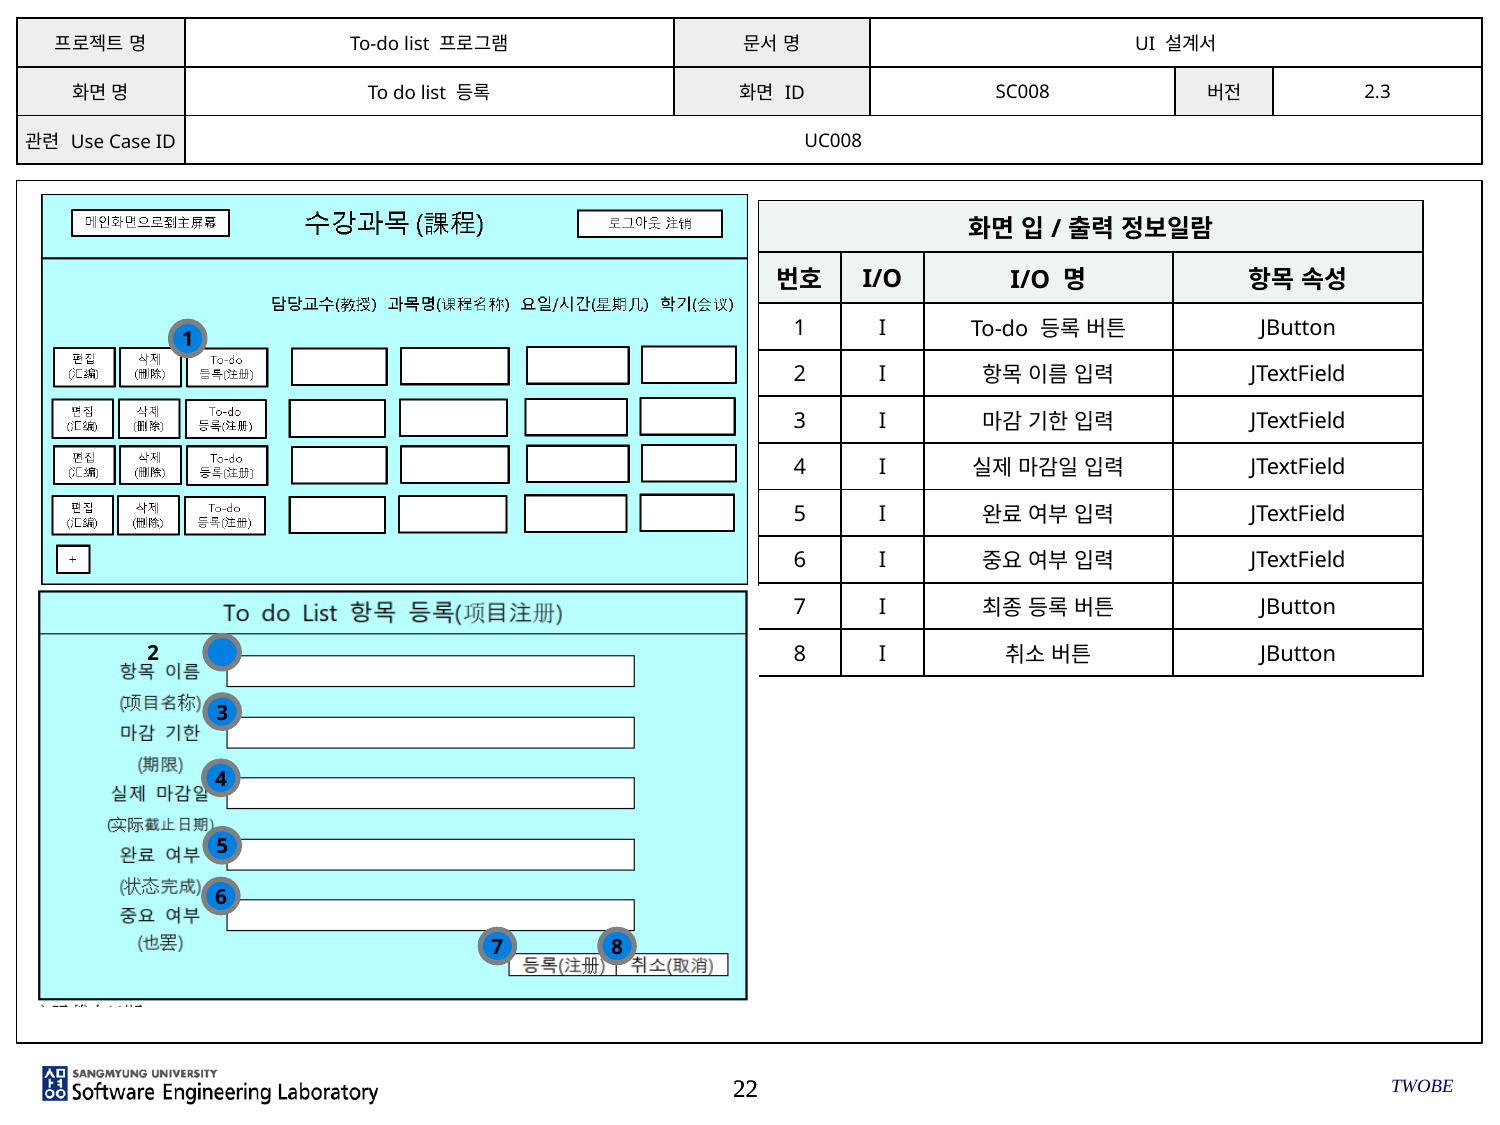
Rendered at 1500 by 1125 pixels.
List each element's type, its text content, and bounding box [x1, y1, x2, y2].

table_cell 4 [759, 444, 840, 489]
table_cell 번호 [759, 253, 840, 302]
table_cell 관련 Use Case ID [18, 116, 184, 163]
footer TWOBE [994, 1060, 1454, 1110]
table_cell 2.3 [1274, 68, 1481, 115]
table_cell I [842, 537, 923, 582]
table_cell JTextField [1174, 444, 1422, 489]
picture [40, 192, 751, 586]
table_cell I [842, 351, 923, 395]
table_cell JButton [1174, 630, 1422, 675]
table_cell 항목 이름 입력 [925, 351, 1172, 395]
table_cell 마감 기한 입력 [925, 397, 1172, 442]
table_cell JTextField [1174, 490, 1422, 535]
table_cell I [842, 304, 923, 349]
table_cell To do list 등록 [186, 68, 673, 115]
table_header To-do list 프로그램 [186, 19, 673, 66]
table_cell I [842, 630, 923, 675]
table_cell I/O [842, 253, 923, 302]
table_cell 2 [759, 351, 840, 395]
table_cell 화면 ID [675, 68, 869, 115]
table_cell 최종 등록 버튼 [925, 584, 1172, 628]
table_cell 화면 명 [18, 68, 184, 115]
table_cell 중요 여부 입력 [925, 537, 1172, 582]
table_header 프로젝트 명 [18, 19, 184, 66]
table_cell JButton [1174, 584, 1422, 628]
table_header UI 설계서 [871, 19, 1481, 66]
table_cell I [842, 444, 923, 489]
table_cell 6 [759, 537, 840, 582]
table_cell JTextField [1174, 397, 1422, 442]
table_cell 7 [759, 584, 840, 628]
table_cell JTextField [1174, 351, 1422, 395]
table_cell I [842, 397, 923, 442]
table_cell 8 [763, 630, 840, 675]
table_cell I/O 명 [925, 253, 1172, 302]
table_cell 3 [759, 397, 840, 442]
table_header 화면 입/출력 정보일람 [759, 201, 1422, 251]
table_cell 버전 [1176, 68, 1272, 115]
table_cell SC008 [871, 68, 1174, 115]
table_cell 1 [759, 304, 840, 349]
picture [42, 1066, 382, 1106]
table_cell I [842, 490, 923, 535]
table_cell UC008 [186, 116, 1481, 163]
table_cell 5 [759, 490, 840, 535]
table_cell JTextField [1174, 537, 1422, 582]
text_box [28, 586, 759, 1007]
table_cell 항목 속성 [1174, 253, 1422, 302]
table_cell JButton [1174, 304, 1422, 349]
table_cell 취소 버튼 [925, 630, 1172, 675]
table_header 문서 명 [675, 19, 869, 66]
table_cell 완료 여부 입력 [925, 490, 1172, 535]
table_cell To-do 등록 버튼 [925, 304, 1172, 349]
table_cell I [842, 584, 923, 628]
table_cell 실제 마감일 입력 [925, 444, 1172, 489]
